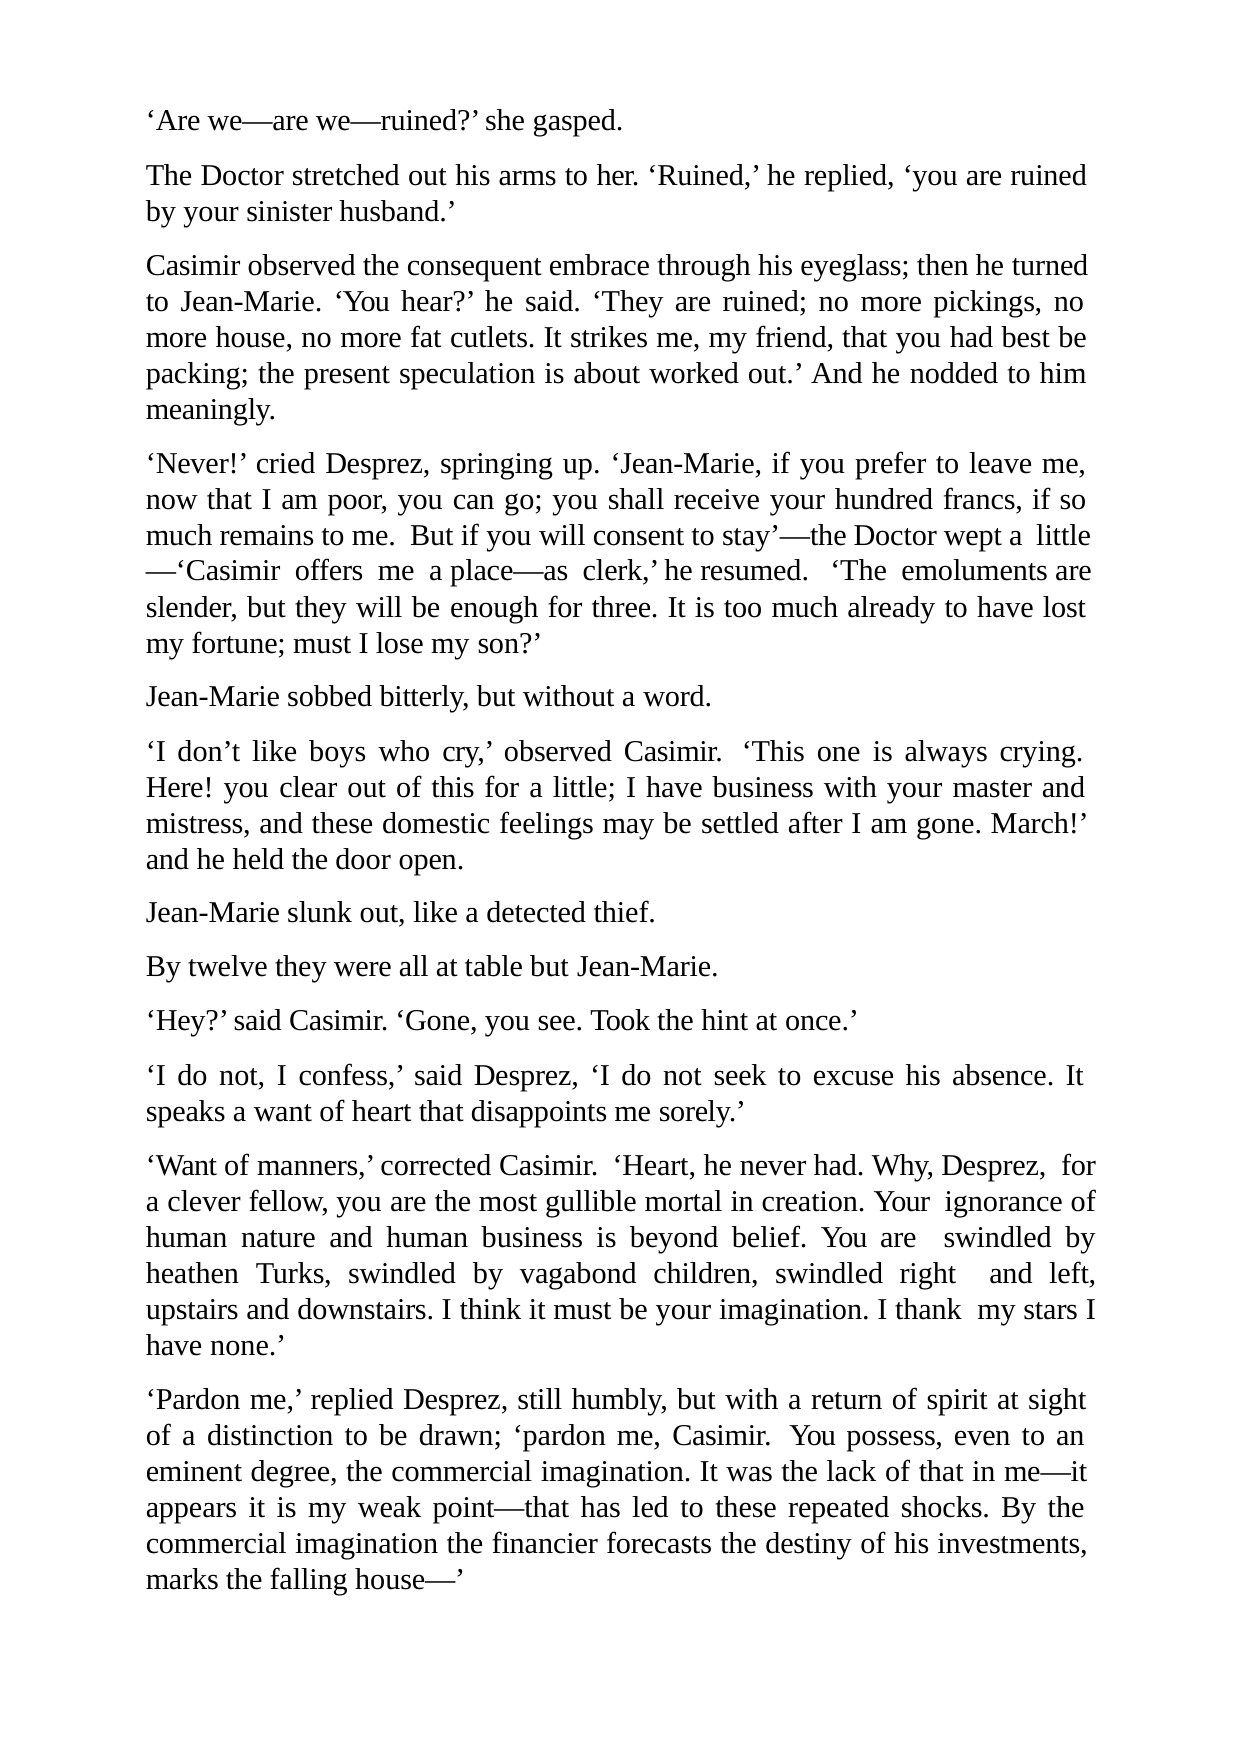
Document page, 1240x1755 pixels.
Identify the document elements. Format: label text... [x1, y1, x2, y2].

text_box ‘Are we—are we—ruined?’ she gasped. The Doctor stretched out his arms to her. ‘Ruined,’ he replied, ‘you are ruined by your sinister husband.’ Casimir observed the consequent embrace through his eyeglass; then he turned to Jean-Marie. ‘You hear?’ he said. ‘They are ruined; no more pickings, no more house, no more fat cutlets. It strikes me, my friend, that you had best be packing; the present speculation is about worked out.’ And he nodded to him meaningly. ‘Never!’ cried Desprez, springing up. ‘Jean-Marie, if you prefer to leave me, now that I am poor, you can go; you shall receive your hundred francs, if so much remains to me. But if you will consent to stay’—the Doctor wept a little —‘Casimir offers me a place—as clerk,’ he resumed. ‘The emoluments are slender, but they will be enough for three. It is too much already to have lost my fortune; must I lose my son?’ Jean-Marie sobbed bitterly, but without a word. ‘I don’t like boys who cry,’ observed Casimir. ‘This one is always crying. Here! you clear out of this for a little; I have business with your master and mistress, and these domestic feelings may be settled after I am gone. March!’ and he held the door open. Jean-Marie slunk out, like a detected thief. By twelve they were all at table but Jean-Marie. ‘Hey?’ said Casimir. ‘Gone, you see. Took the hint at once.’ ‘I do not, I confess,’ said Desprez, ‘I do not seek to excuse his absence. It speaks a want of heart that disappoints me sorely.’ ‘Want of manners,’ corrected Casimir. ‘Heart, he never had. Why, Desprez, for a clever fellow, you are the most gullible mortal in creation. Your ignorance of human nature and human business is beyond belief. You are swindled by heathen Turks, swindled by vagabond children, swindled right and left, upstairs and downstairs. I think it must be your imagination. I thank my stars I have none.’ ‘Pardon me,’ replied Desprez, still humbly, but with a return of spirit at sight of a distinction to be drawn; ‘pardon me, Casimir. You possess, even to an eminent degree, the commercial imagination. It was the lack of that in me—it appears it is my weak point—that has led to these repeated shocks. By the commercial imagination the financier forecasts the destiny of his investments, marks the falling house—’ [143, 80, 1097, 1596]
